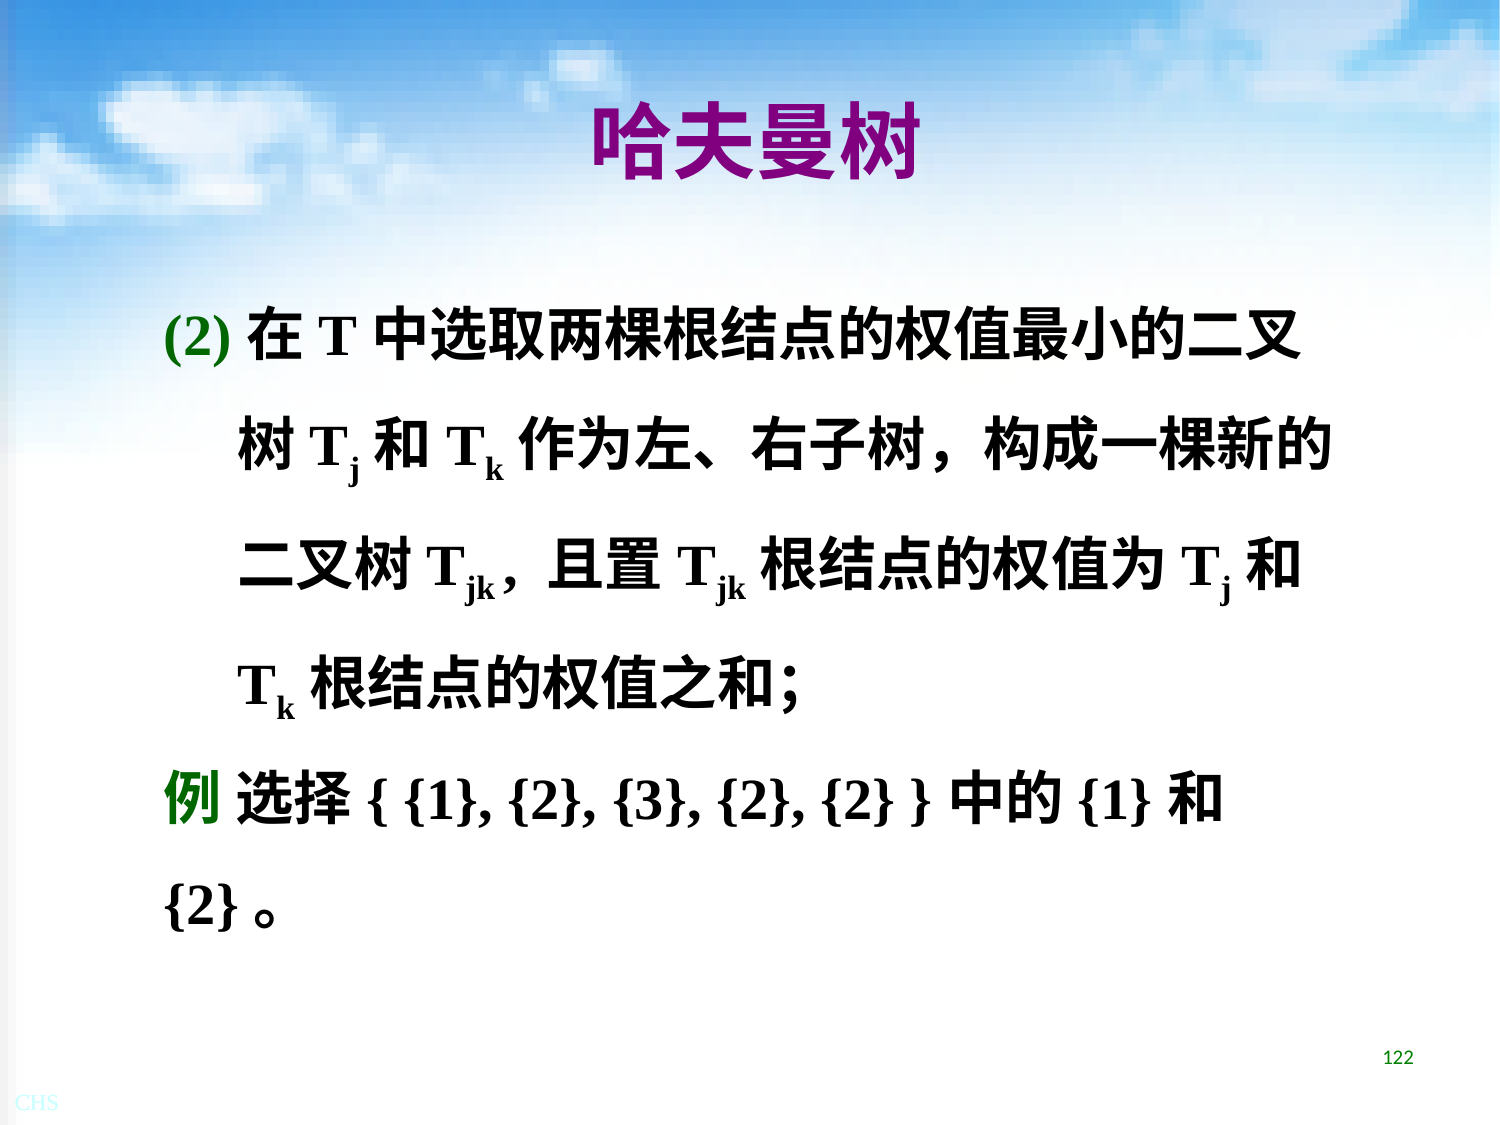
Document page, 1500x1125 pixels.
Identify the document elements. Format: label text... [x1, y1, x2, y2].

slide_number 122 [1366, 1041, 1430, 1071]
title 哈夫曼树 [163, 44, 1348, 233]
list (2)在T中选取两棵根结点的权值最小的二叉树Tj和Tk作为左、右子树，构成一棵新的二叉树Tjk , 且置Tjk根结点的权值为Tj和Tk根结点的权值之和； 例 选择{ {1}, {2}, {3}, {2}, {2} }中的{1}和{2}。 [163, 262, 1348, 1006]
picture [0, 0, 1500, 1125]
